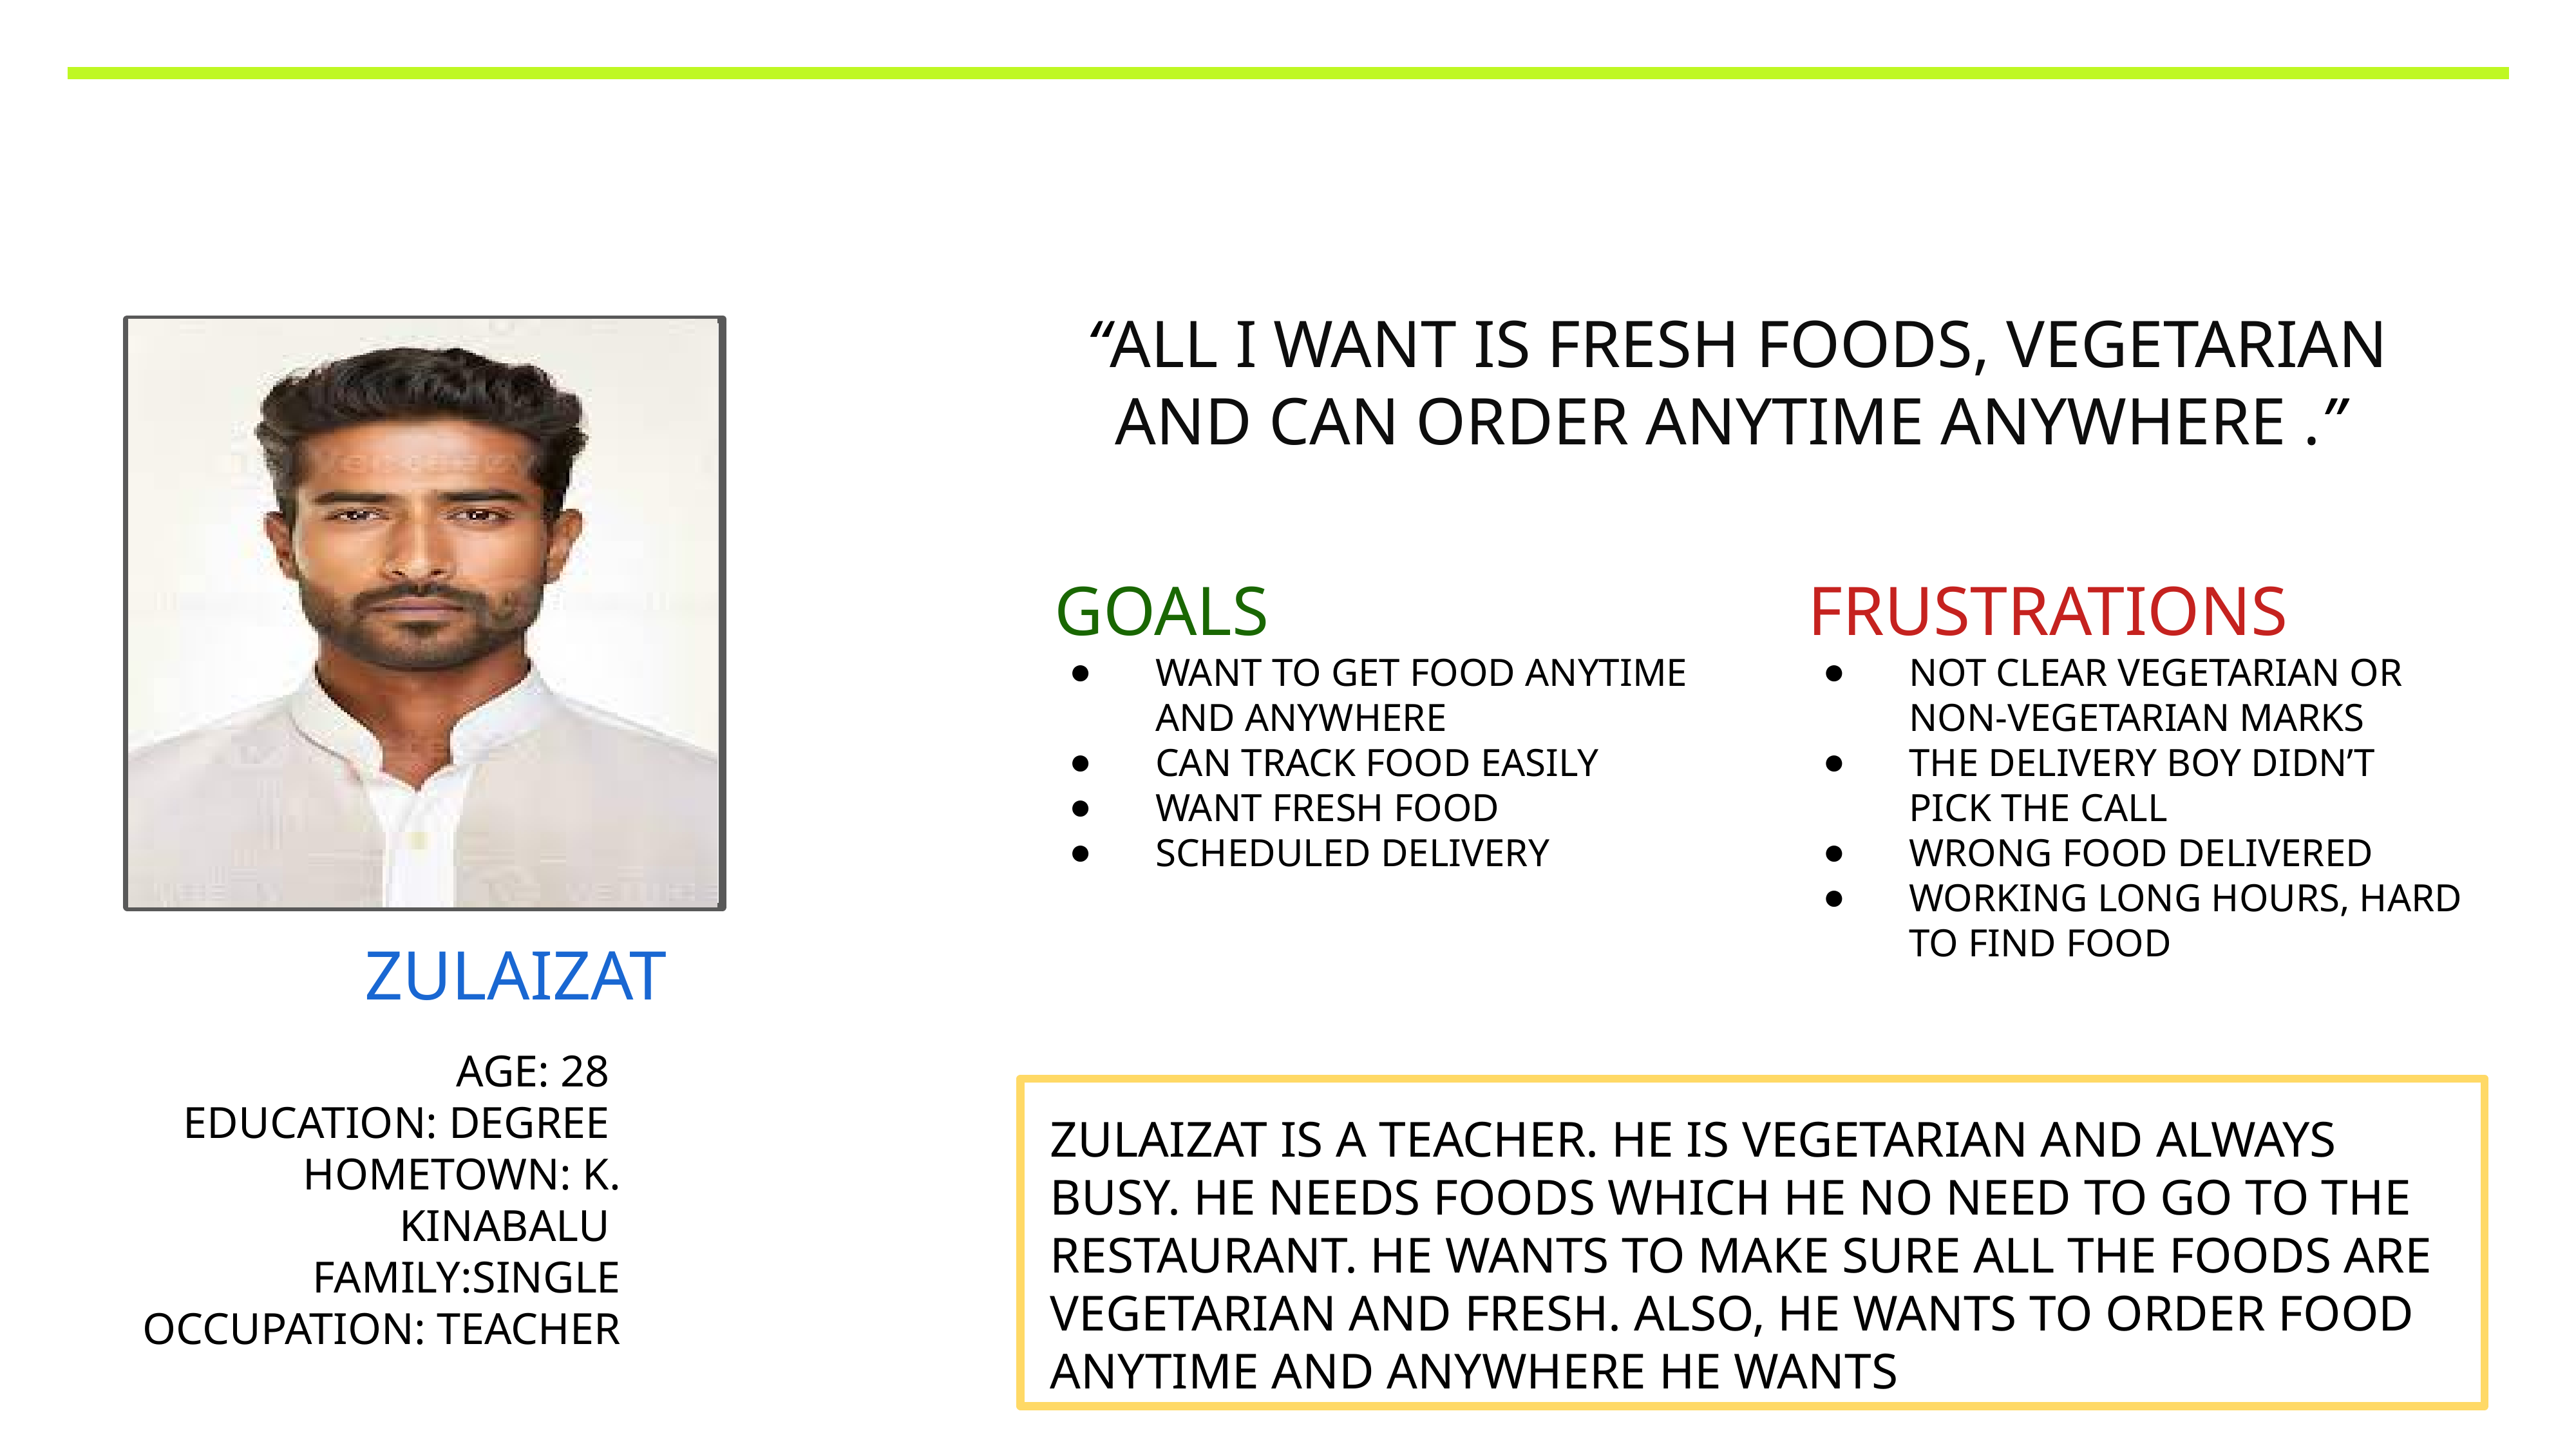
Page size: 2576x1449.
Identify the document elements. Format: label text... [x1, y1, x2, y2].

text_box Age: 28 Education: Degree Hometown: k. kinabalu Family:single Occupation: Teacher [91, 1018, 647, 1379]
picture [128, 319, 718, 907]
text_box Frustrations Not clear vegetarian or non-vegetarian marks The delivery boy didn’t pick the call Wrong food delivered WORKING LONG HOURS, hard to find food [1782, 542, 2494, 990]
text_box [718, 319, 723, 907]
text_box Goals Want to get food anytime and anywhere Can track food easily Want fresh food Scheduled delivery [1028, 542, 1739, 900]
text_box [1020, 1079, 2485, 1428]
text_box zulaizat [127, 907, 904, 1039]
text_box “ALL I want is fresh foods, vegetarian and can order anytime anywhere .” [1028, 277, 2448, 483]
